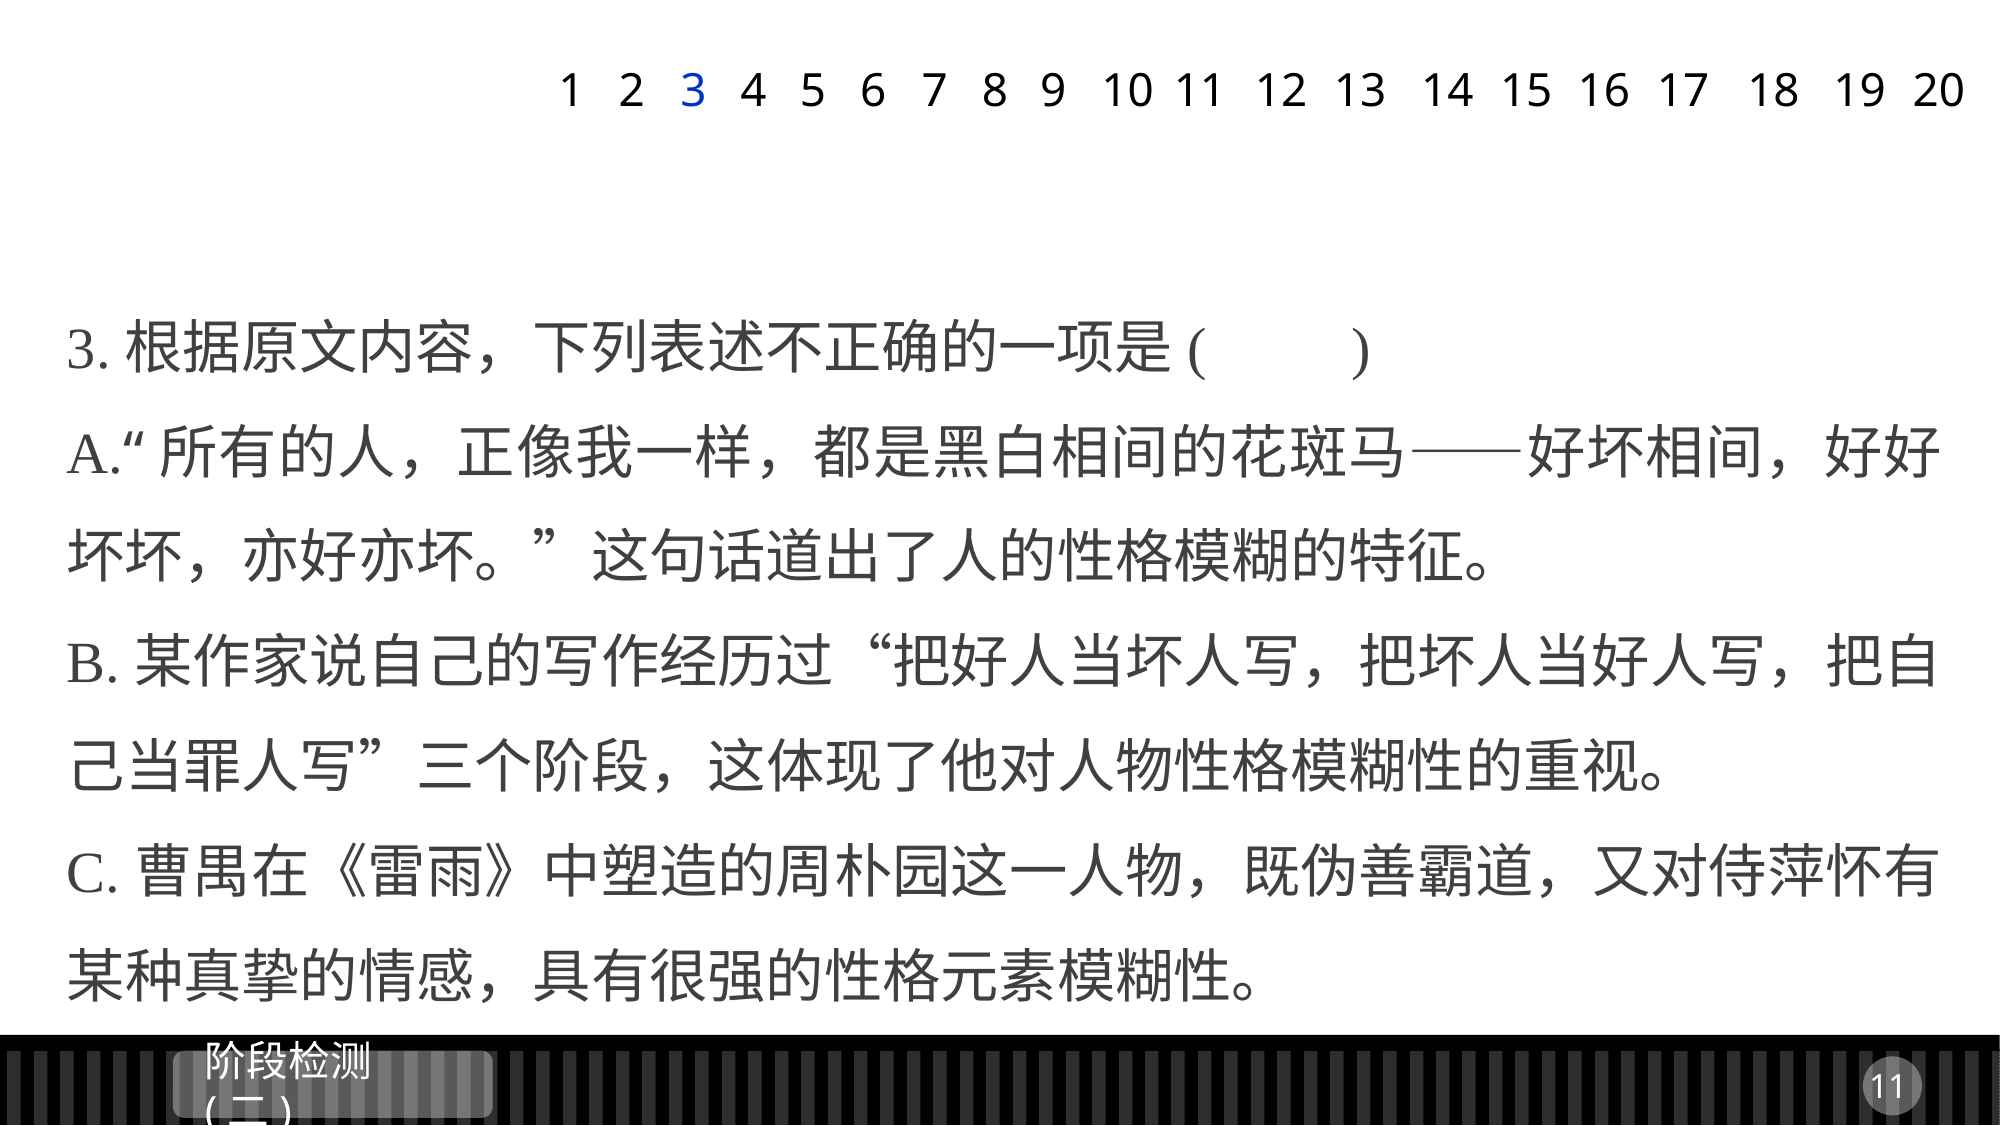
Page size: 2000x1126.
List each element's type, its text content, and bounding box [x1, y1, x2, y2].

text_box 15 [1477, 54, 1555, 122]
text_box 6 [840, 54, 898, 122]
text_box 2 [599, 54, 656, 122]
text_box 5 [780, 54, 838, 122]
text_box 10 [1079, 55, 1151, 122]
text_box 16 [1555, 54, 1634, 122]
text_box 3 [661, 54, 718, 122]
text_box 17 [1634, 54, 1721, 122]
text_box 13 [1311, 54, 1398, 122]
text_box 12 [1232, 54, 1311, 122]
text_box 19 [1811, 54, 1890, 122]
text_box 18 [1725, 54, 1811, 122]
text_box 11 [1151, 54, 1232, 122]
text_box 3.根据原文内容，下列表述不正确的一项是( ) A.“所有的人，正像我一样，都是黑白相间的花斑马——好坏相间，好好坏坏，亦好亦坏。”这句话道出了人的性格模糊的特征。 B.某作家说自己的写作经历过“把好人当坏人写，把坏人当好人写，把自己当罪人写”三个阶段，这体现了他对人物性格模糊性的重视。 C.曹禺在《雷雨》中塑造的周朴园这一人物，既伪善霸道，又对侍萍怀有某种真挚的情感，具有很强的性格元素模糊性。 [52, 267, 1957, 1017]
text_box 1 [539, 54, 596, 122]
text_box 7 [902, 54, 960, 122]
text_box 8 [962, 54, 1020, 122]
text_box 20 [1890, 54, 1977, 122]
text_box 14 [1398, 54, 1477, 122]
text_box 9 [1020, 54, 1078, 122]
text_box 4 [721, 54, 778, 122]
